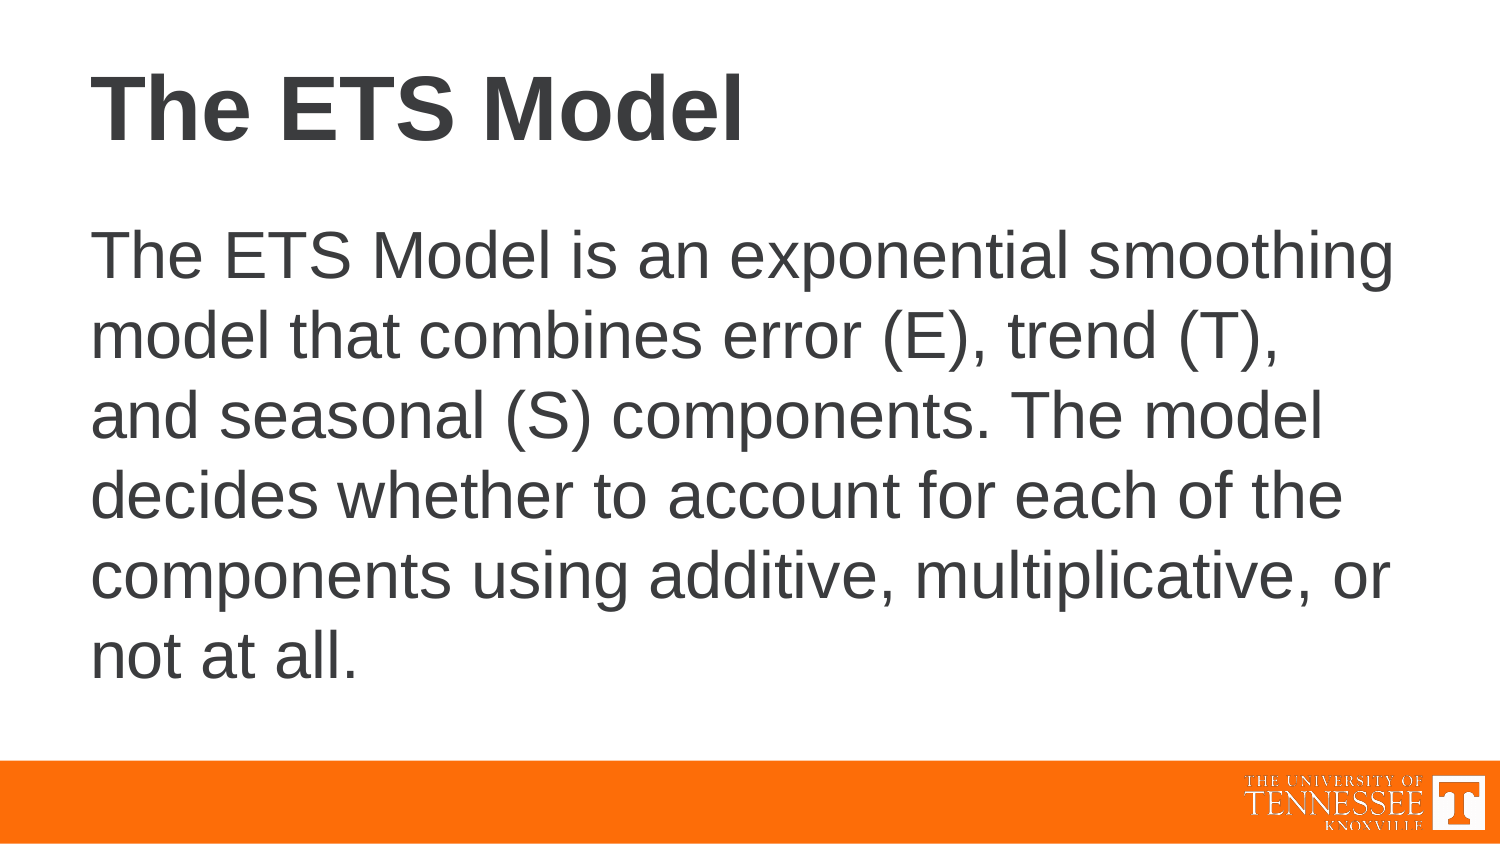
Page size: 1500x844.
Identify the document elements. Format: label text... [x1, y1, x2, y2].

picture [1244, 775, 1485, 830]
title The ETS Model [75, 33, 1425, 175]
list The ETS Model is an exponential smoothing model that combines error (E), trend (T), and seasonal (S) components. The model decides whether to account for each of the components using additive, multiplicative, or not at all. [75, 196, 1425, 754]
